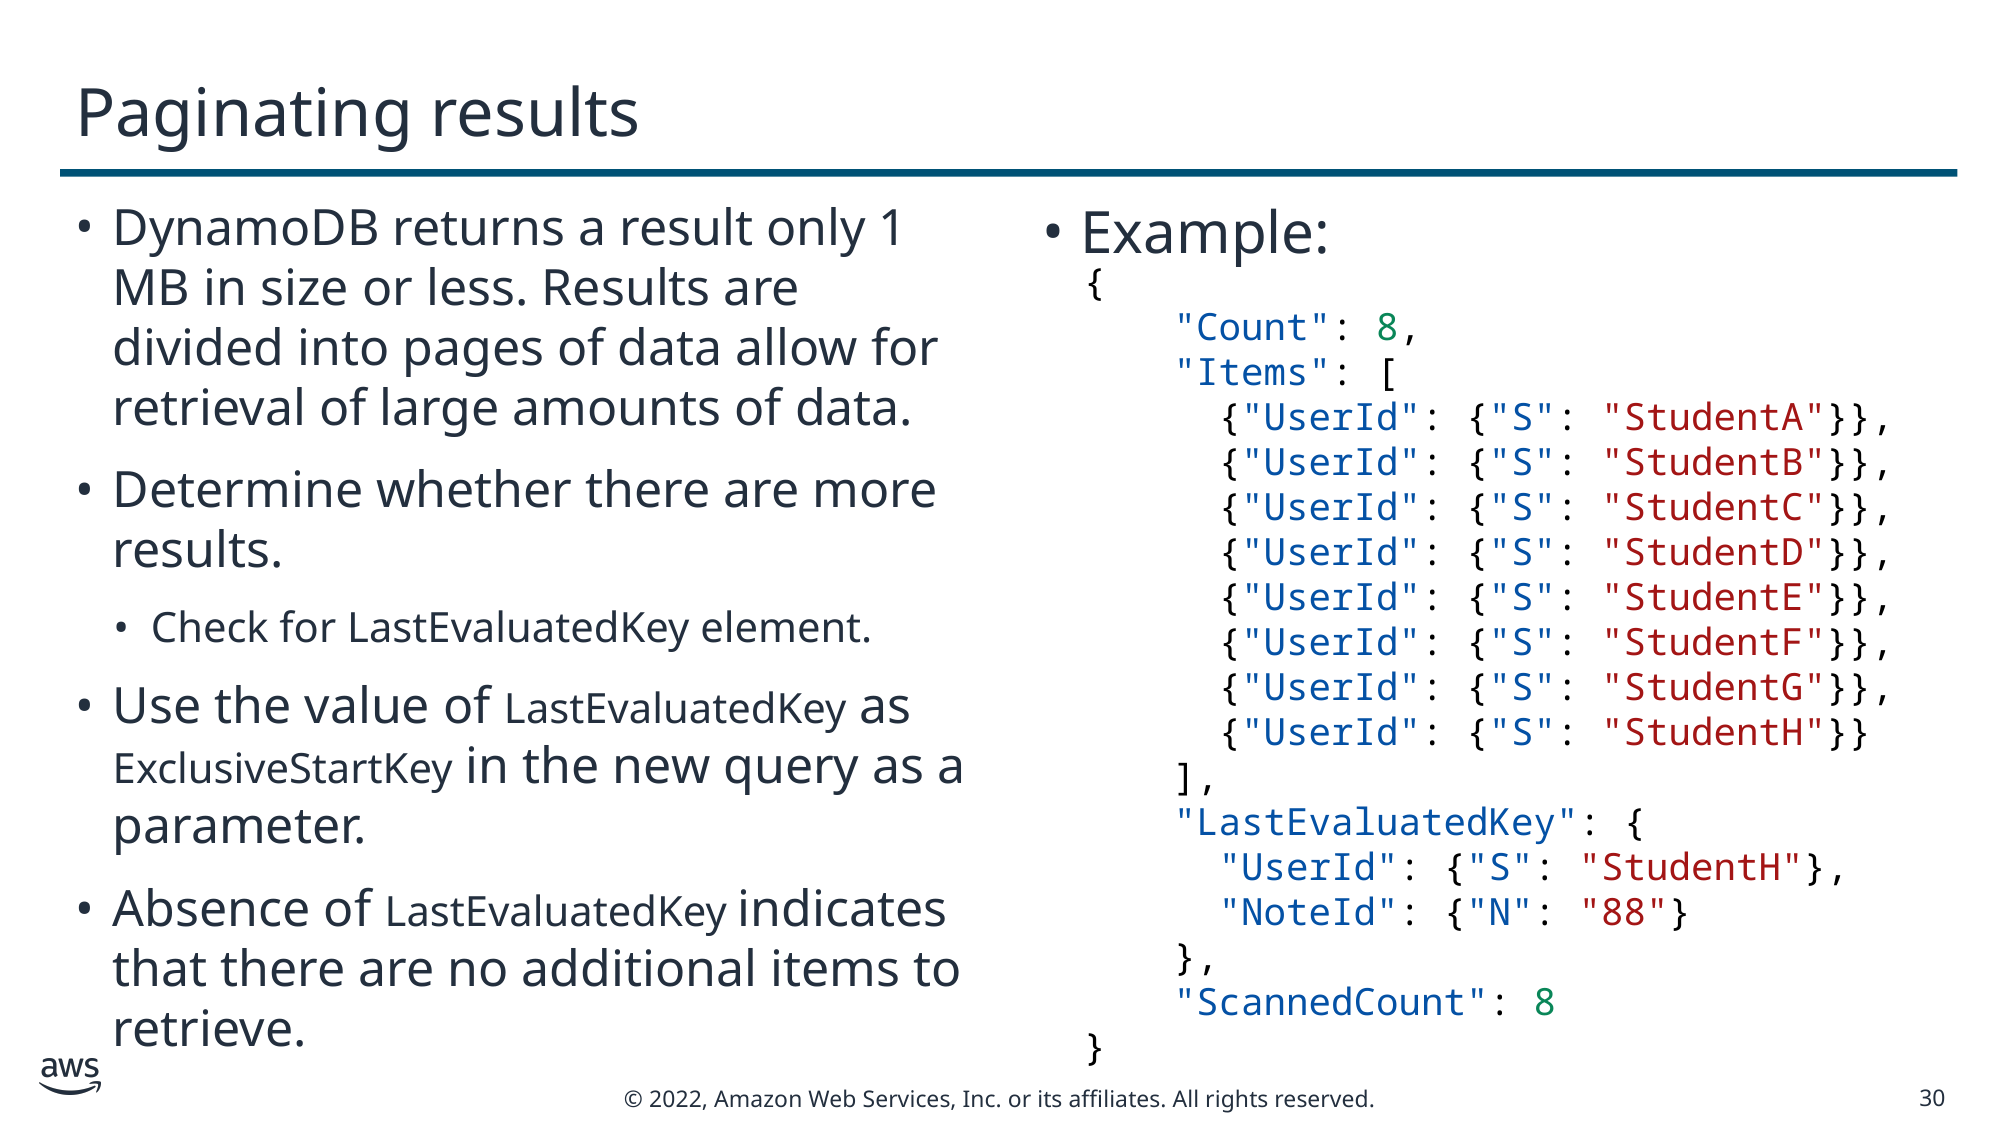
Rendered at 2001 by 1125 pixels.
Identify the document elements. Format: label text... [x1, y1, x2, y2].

slide_number 30 [1881, 1077, 1961, 1121]
list Example: [1027, 187, 1958, 1056]
title Paginating results [60, 49, 1958, 170]
picture [39, 1058, 101, 1095]
list DynamoDB returns a result only 1 MB in size or less. Results are divided into pages of data allow for retrieval of large amounts of data. Determine whether there are more results. Check for LastEvaluatedKey element. Use the value of LastEvaluatedKey as ExclusiveStartKey in the new query as a parameter. Absence of LastEvaluatedKey indicates that there are no additional items to retrieve. [60, 187, 990, 1056]
text_box { "Count": 8, "Items": [ {"UserId": {"S": "StudentA"}}, {"UserId": {"S": "StudentB"}}, {"UserId": {"S": "StudentC"}}, {"UserId": {"S": "StudentD"}}, {"UserId": {"S": "StudentE"}}, {"UserId": {"S": "StudentF"}}, {"UserId": {"S": "StudentG"}}, {"UserId": {"S": "StudentH"}} ], "LastEvaluatedKey": { "UserId": {"S": "StudentH"}, "NoteId": {"N": "88"} }, "ScannedCount": 8 } [1068, 250, 1940, 1076]
